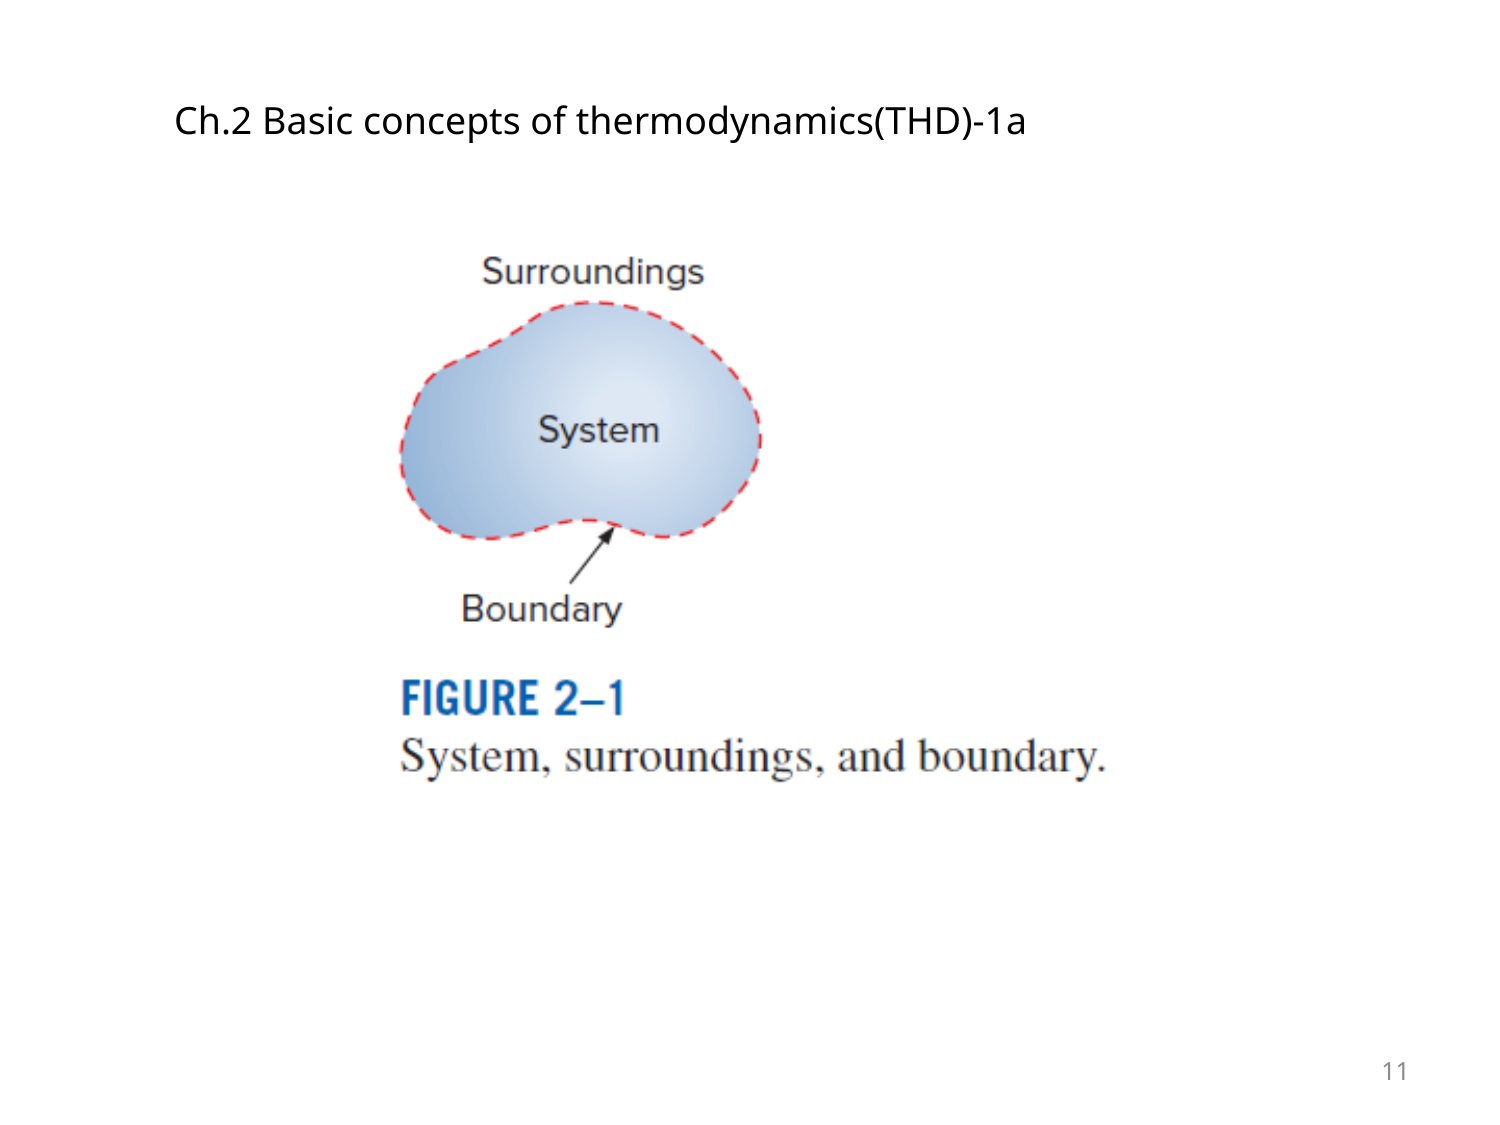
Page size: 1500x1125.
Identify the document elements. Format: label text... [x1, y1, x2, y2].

slide_number 11 [1074, 1042, 1425, 1103]
picture [387, 249, 1116, 800]
text_box Ch.2 Basic concepts of thermodynamics(THD)-1a [159, 89, 1046, 150]
